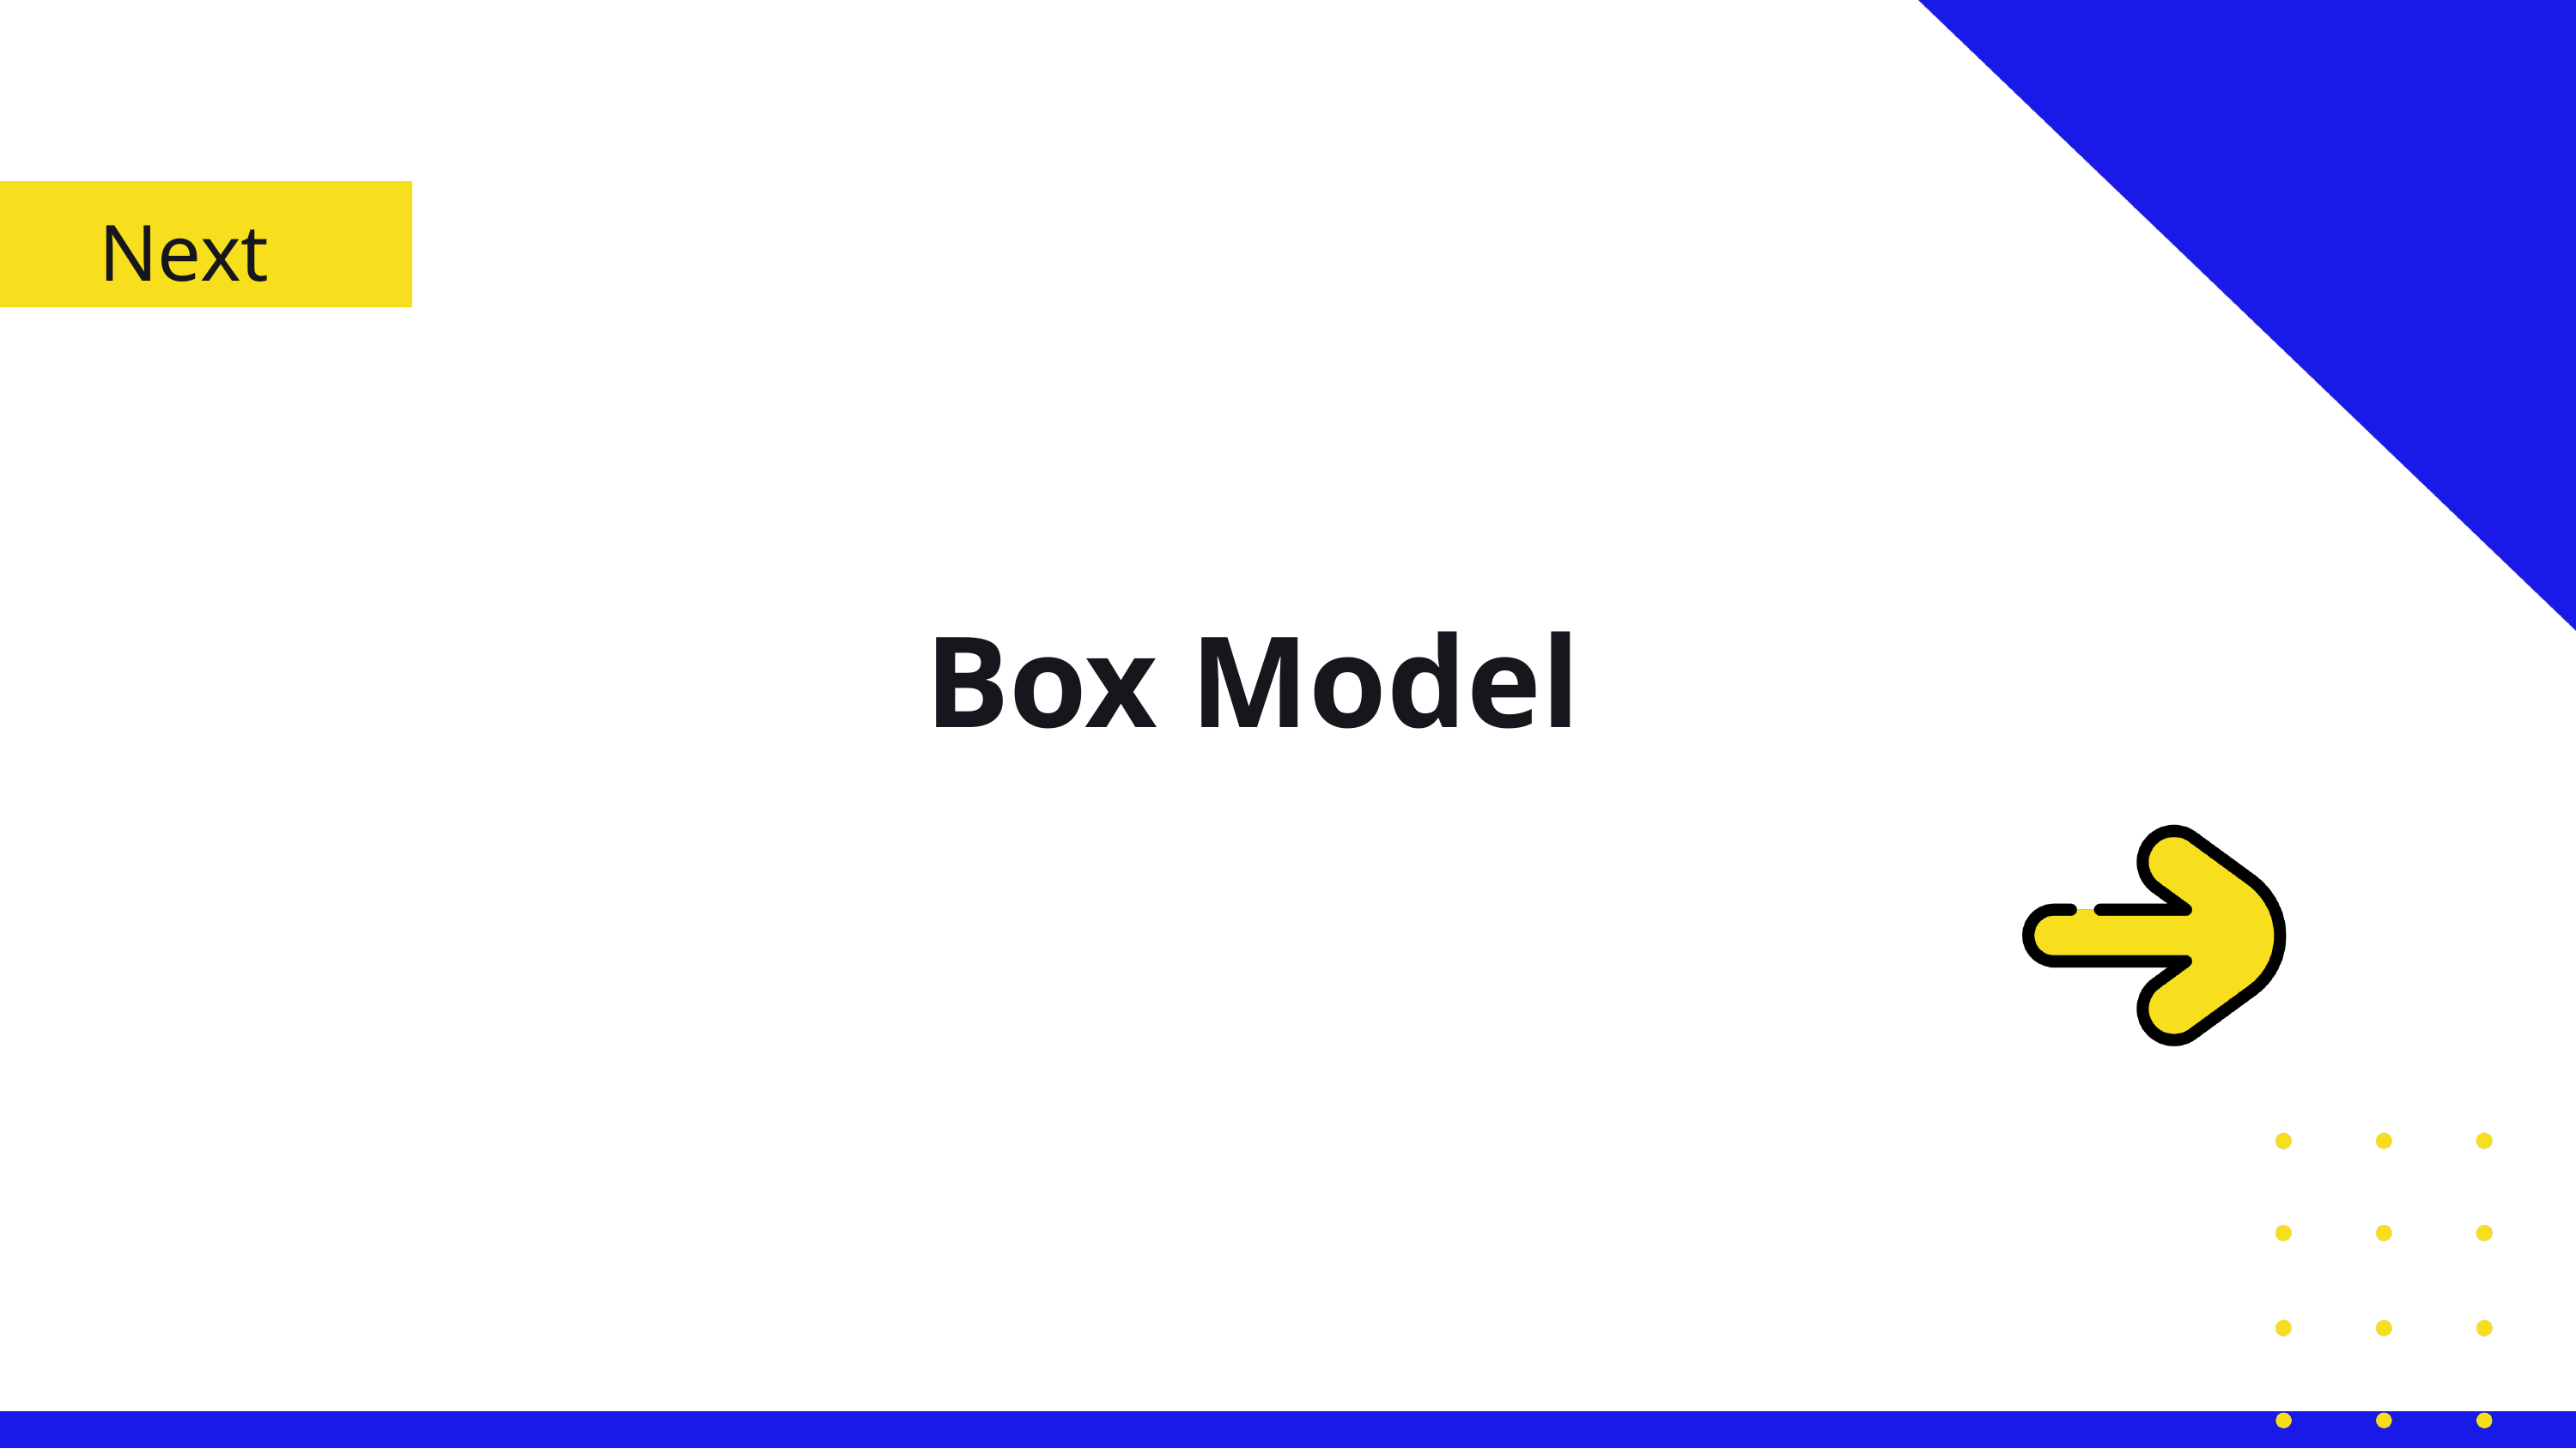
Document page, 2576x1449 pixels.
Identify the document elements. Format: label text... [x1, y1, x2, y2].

text_box Box Model [165, 591, 2340, 753]
text_box [0, 1410, 2260, 1449]
picture [2019, 800, 2289, 1070]
text_box [0, 181, 413, 197]
text_box [0, 297, 413, 307]
picture [2264, 1126, 2576, 1449]
picture [1917, 0, 2576, 632]
text_box Next [0, 197, 883, 297]
